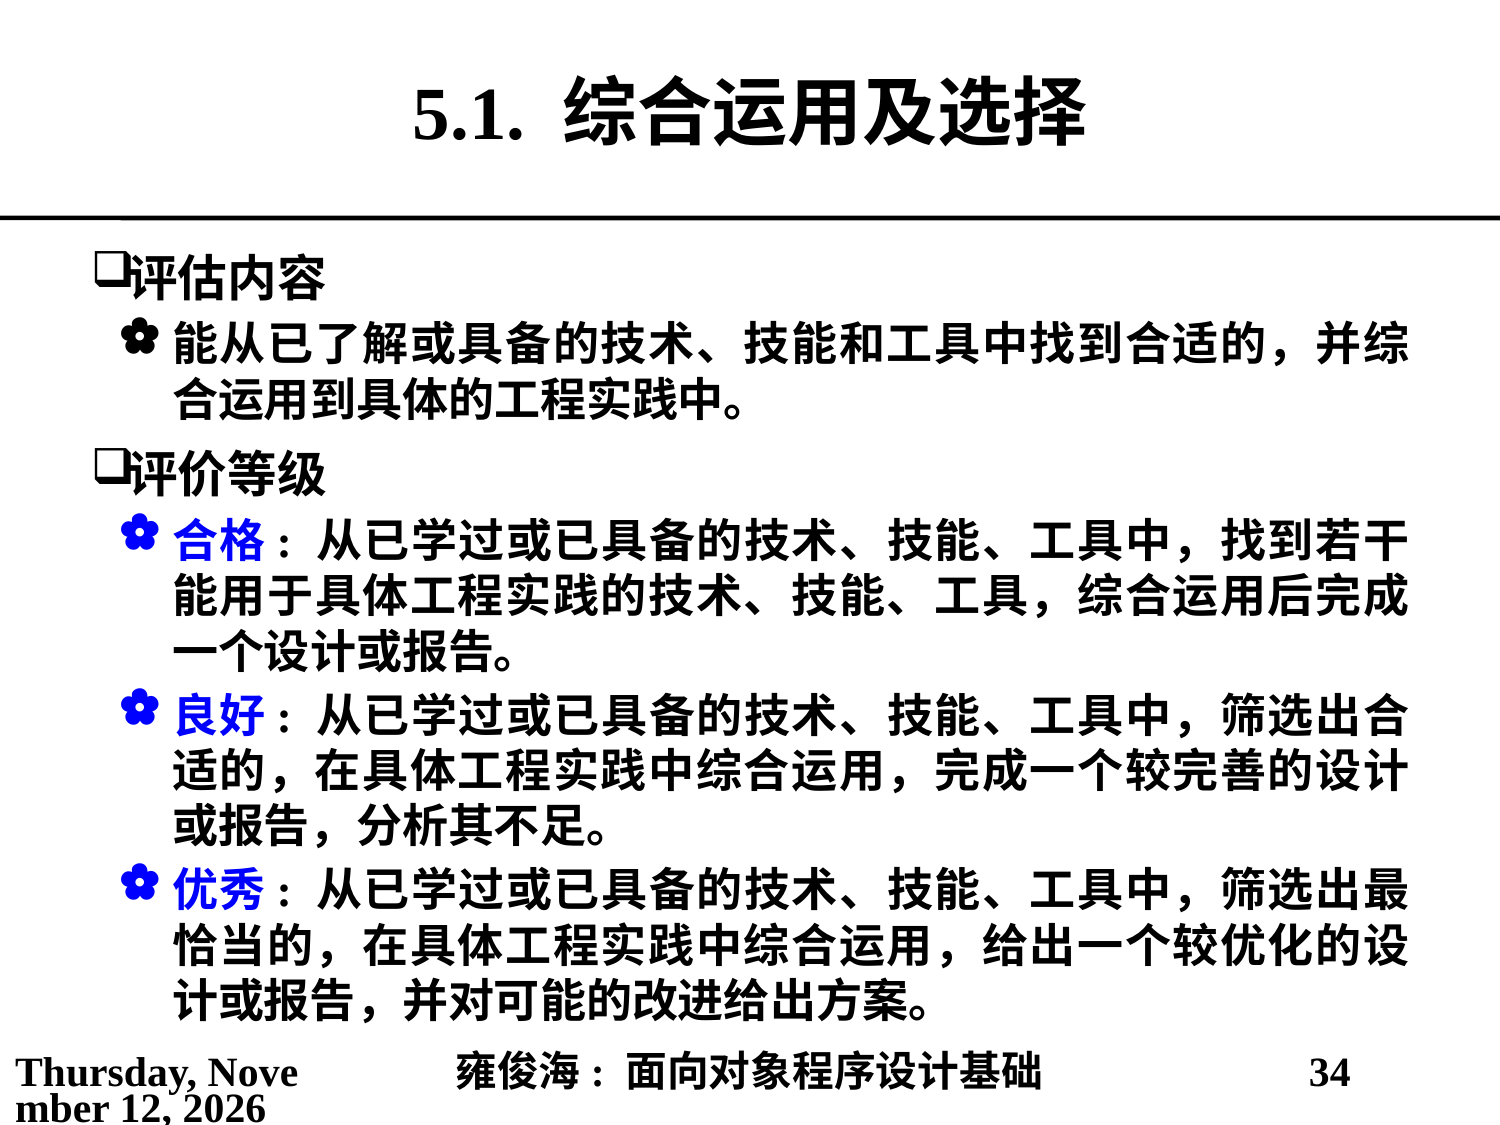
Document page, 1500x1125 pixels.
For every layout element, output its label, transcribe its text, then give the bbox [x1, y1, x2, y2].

footer 雍俊海: 面向对象程序设计基础 [337, 1042, 1161, 1103]
list 评估内容 能从已了解或具备的技术、技能和工具中找到合适的，并综合运用到具体的工程实践中。 评价等级 合格: 从已学过或已具备的技术、技能、工具中，找到若干能用于具体工程实践的技术、技能、工具，综合运用后完成一个设计或报告。 良好: 从已学过或已具备的技术、技能、工具中，筛选出合适的，在具体工程实践中综合运用，完成一个较完善的设计或报告，分析其不足。 优秀: 从已学过或已具备的技术、技能、工具中，筛选出最恰当的，在具体工程实践中综合运用，给出一个较优化的设计或报告，并对可能的改进给出方案。 [75, 239, 1425, 1042]
slide_number 34 [1161, 1042, 1499, 1103]
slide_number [0, 1042, 337, 1103]
title 5.1. 综合运用及选择 [0, 0, 1500, 217]
